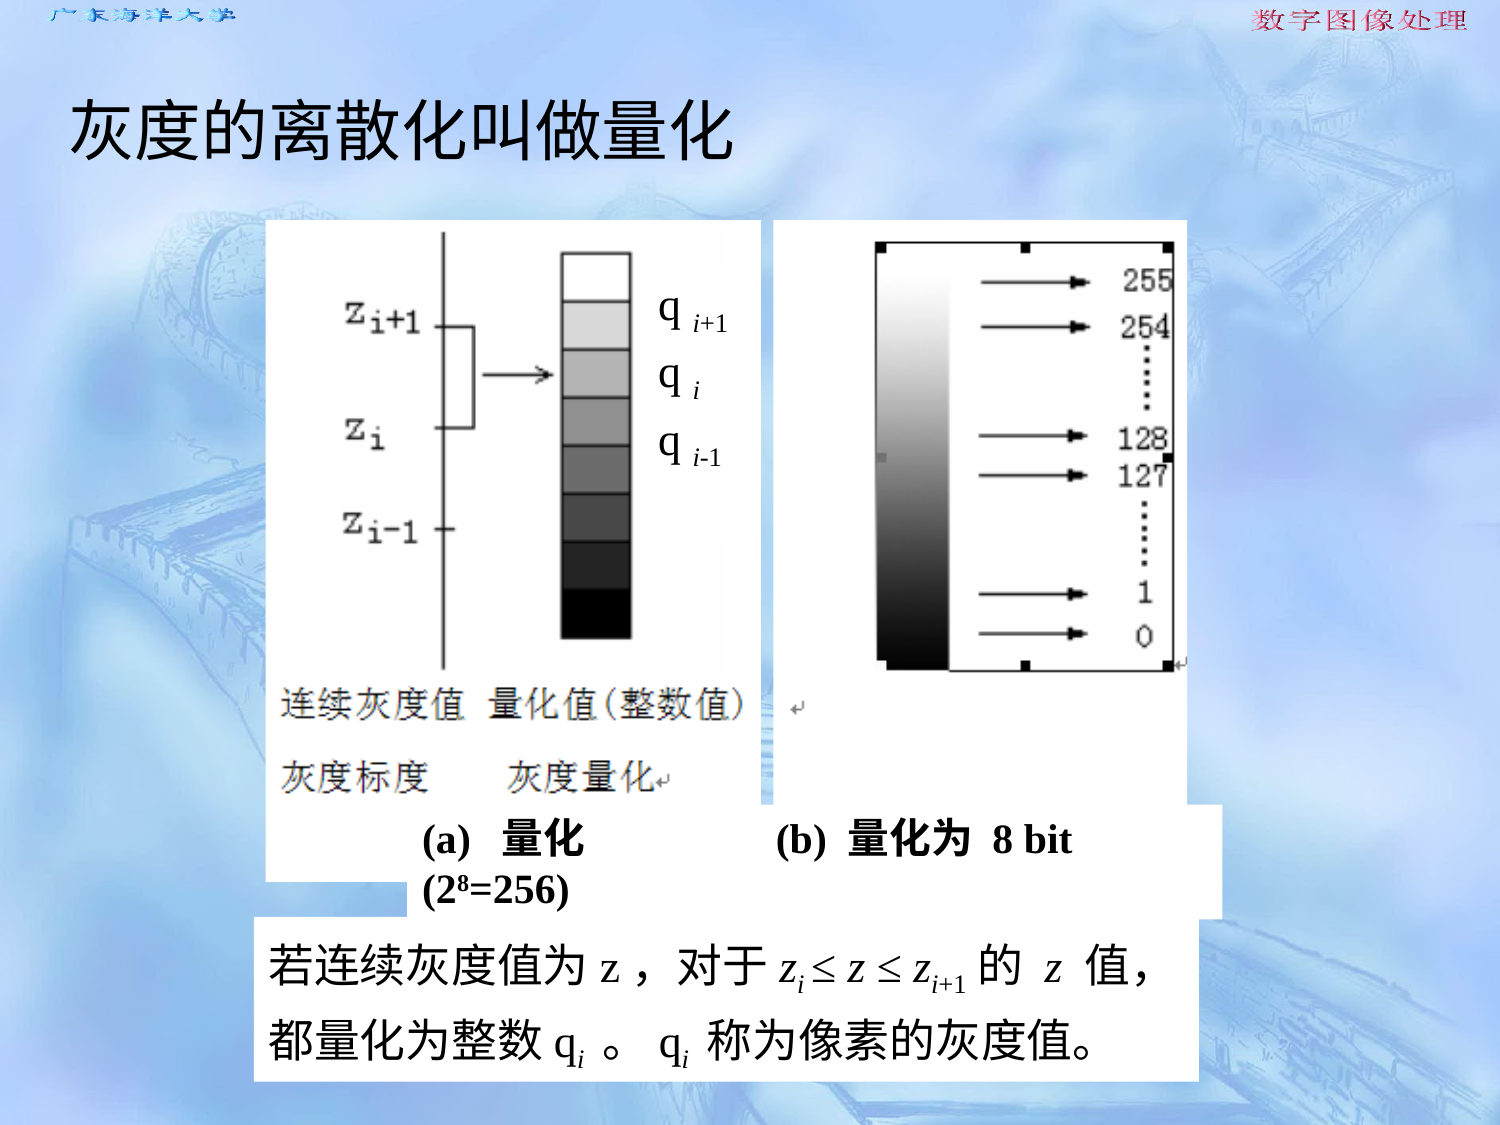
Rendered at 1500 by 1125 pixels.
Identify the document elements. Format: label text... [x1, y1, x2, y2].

text_box 若连续灰度值为z，对于zi ≤ z ≤ zi+1的 z 值，都量化为整数qi 。qi 称为像素的灰度值。 [253, 916, 1199, 1082]
picture [0, 0, 1500, 1125]
title 灰度的离散化叫做量化 [53, 54, 1455, 202]
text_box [265, 219, 1223, 882]
